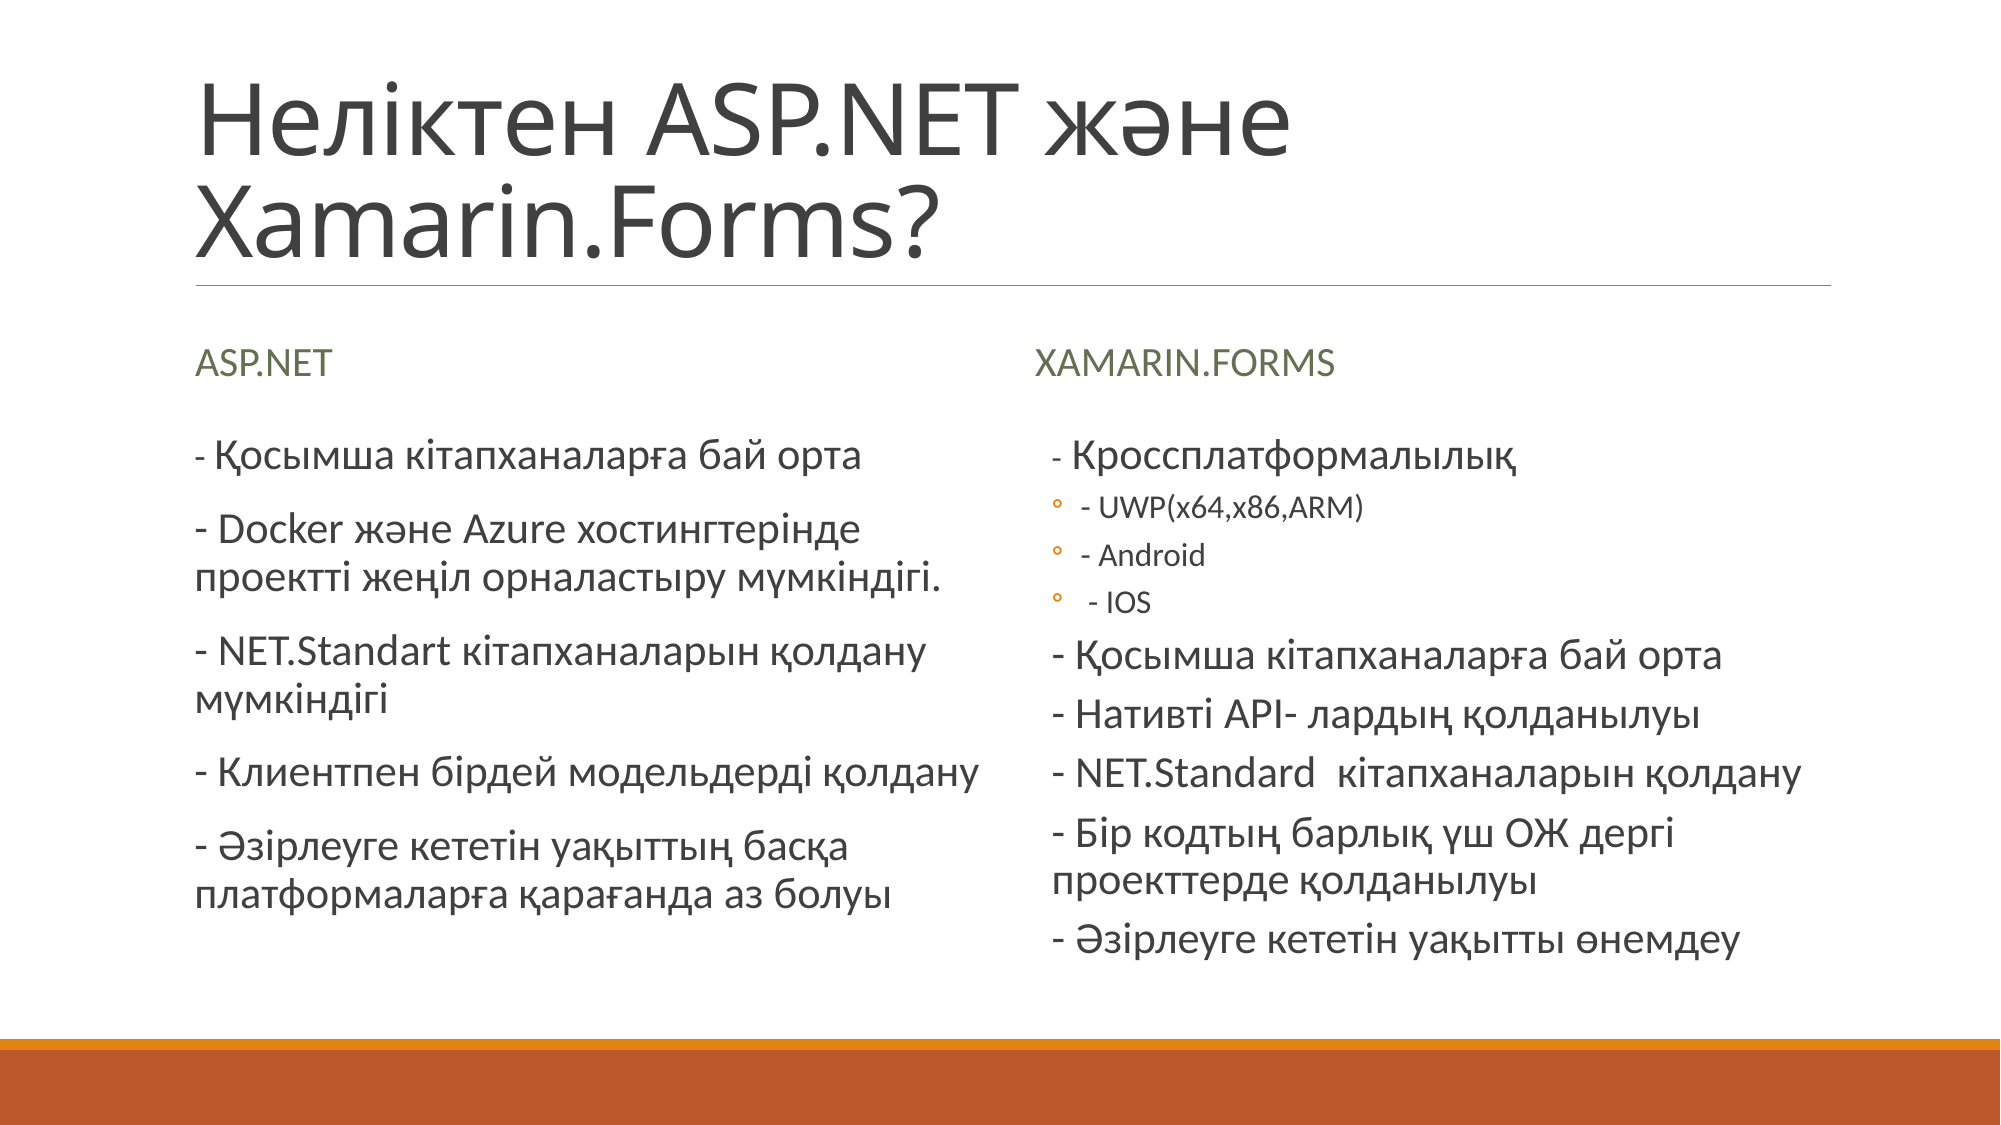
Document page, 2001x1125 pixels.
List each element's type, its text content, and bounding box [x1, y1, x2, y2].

list - Қосымша кітапханаларға бай орта - Docker және Azure хостингтерінде проектті жеңіл орналастыру мүмкіндігі. - NET.Standart кітапханаларын қолдану мүмкіндігі - Клиентпен бірдей модельдерді қолдану - Әзірлеуге кететін уақыттың басқа платформаларға қарағанда аз болуы [180, 423, 990, 978]
list - Кроссплатформалылық - UWP(x64,x86,ARM) - Android - IOS - Қосымша кітапханаларға бай орта - Нативті API- лардың қолданылуы - NET.Standard кітапханаларын қолдану - Бір кодтың барлық үш ОЖ дергі проекттерде қолданылуы - Әзірлеуге кететін уақытты өнемдеу [1020, 423, 1830, 978]
list Asp.Net [180, 302, 990, 423]
list Xamarin.Forms [1020, 302, 1830, 423]
title Неліктен ASP.NET және Xamarin.Forms? [180, 47, 1830, 285]
